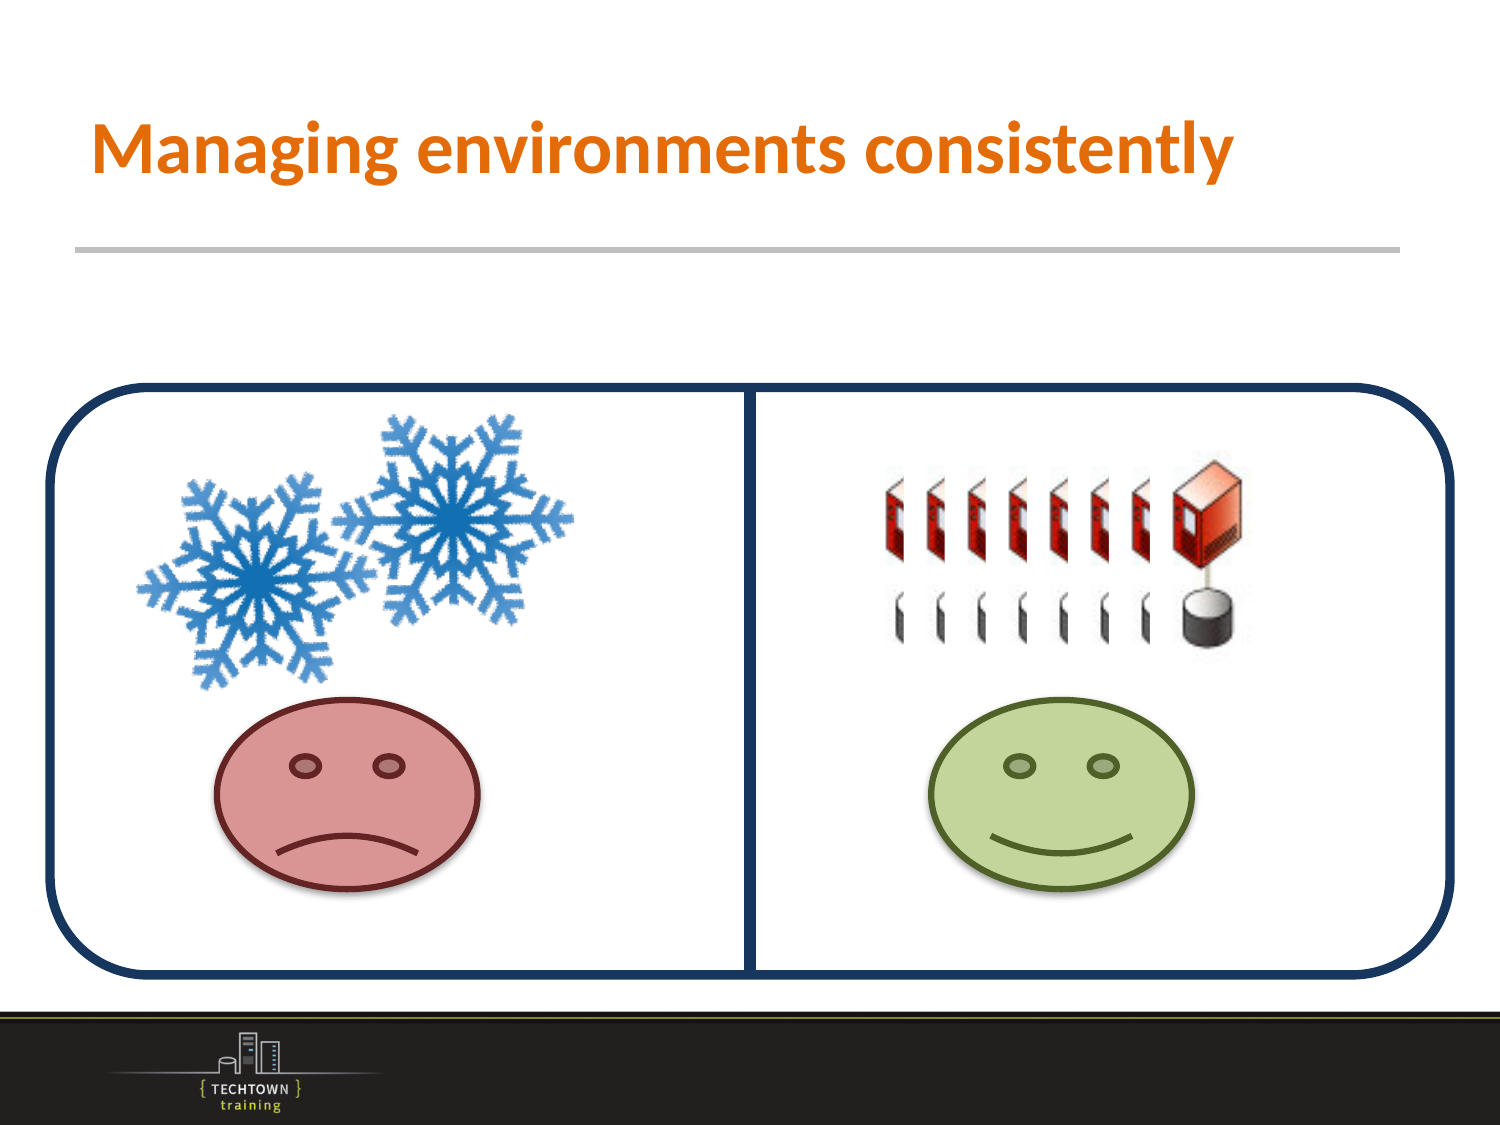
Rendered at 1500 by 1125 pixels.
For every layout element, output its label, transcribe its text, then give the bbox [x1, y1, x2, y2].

title Managing environments consistently [75, 50, 1425, 238]
picture [0, 0, 1500, 1125]
text_box [50, 387, 749, 975]
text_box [91, 355, 623, 890]
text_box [862, 449, 1288, 890]
text_box [756, 387, 1451, 975]
